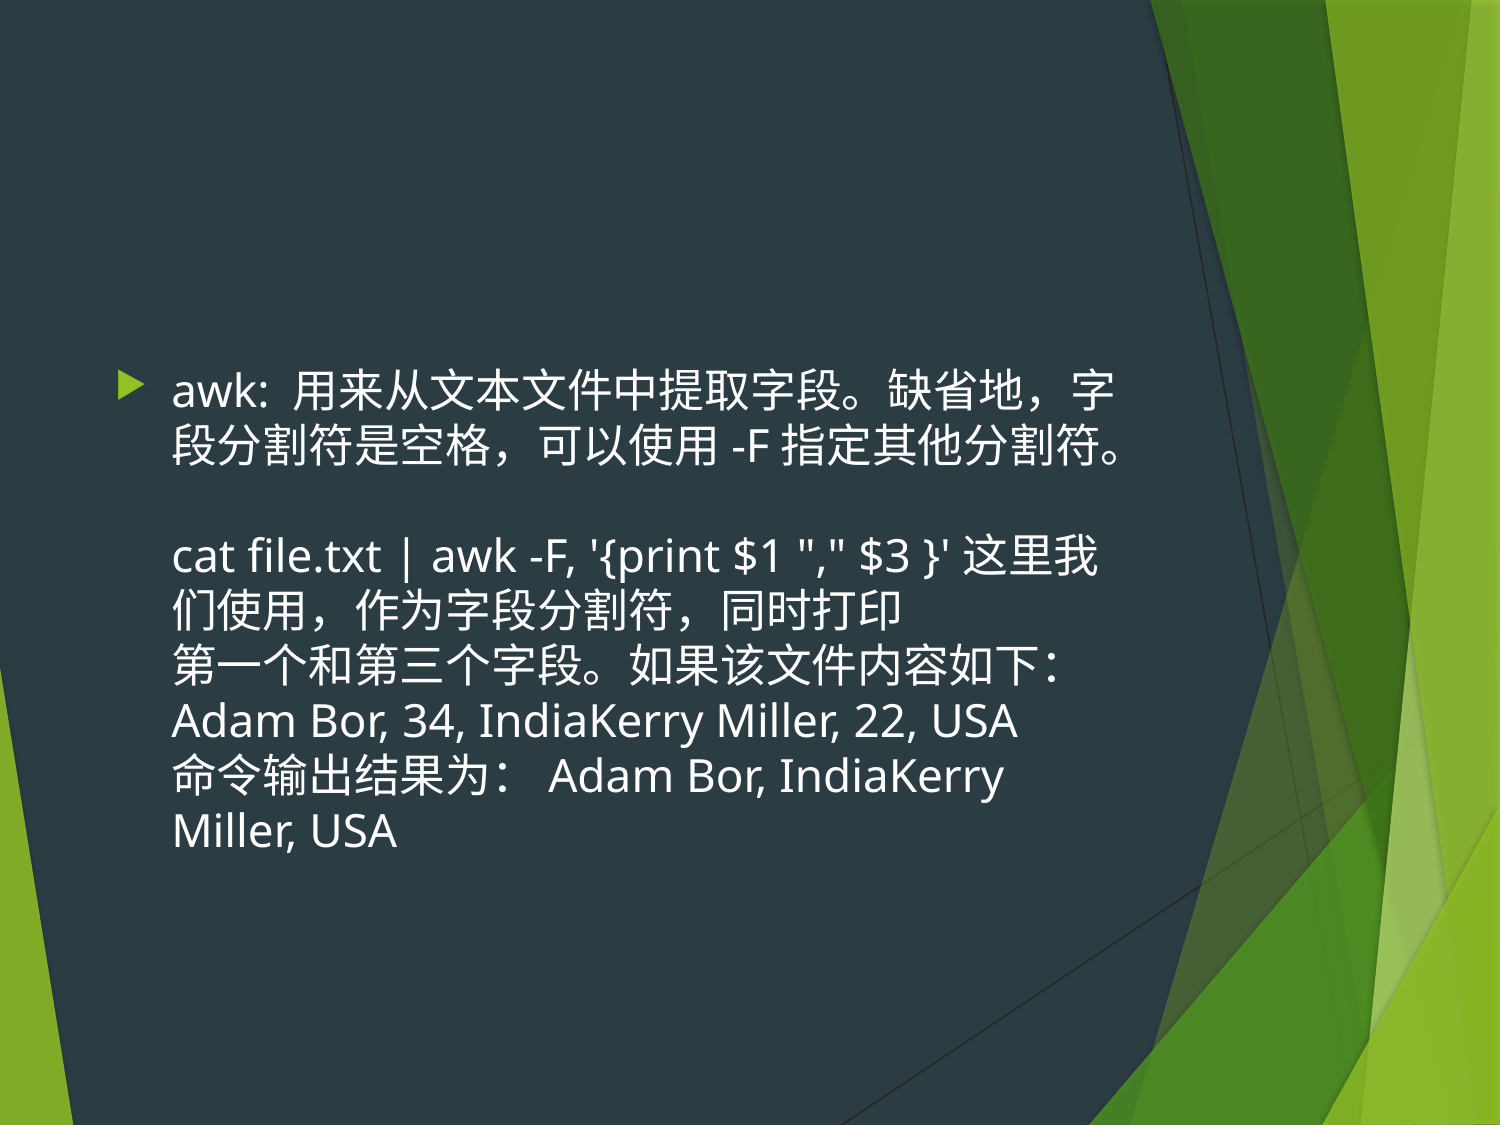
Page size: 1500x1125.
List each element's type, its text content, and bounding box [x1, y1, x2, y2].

list awk: 用来从文本文件中提取字段。缺省地，字段分割符是空格，可以使用-F指定其他分割符。 cat file.txt | awk -F, '{print $1 "," $3 }'这里我们使用，作为字段分割符，同时打印 第一个和第三个字段。如果该文件内容如下： Adam Bor, 34, IndiaKerry Miller, 22, USA 命令输出结果为：Adam Bor, IndiaKerry Miller, USA [99, 354, 1142, 992]
